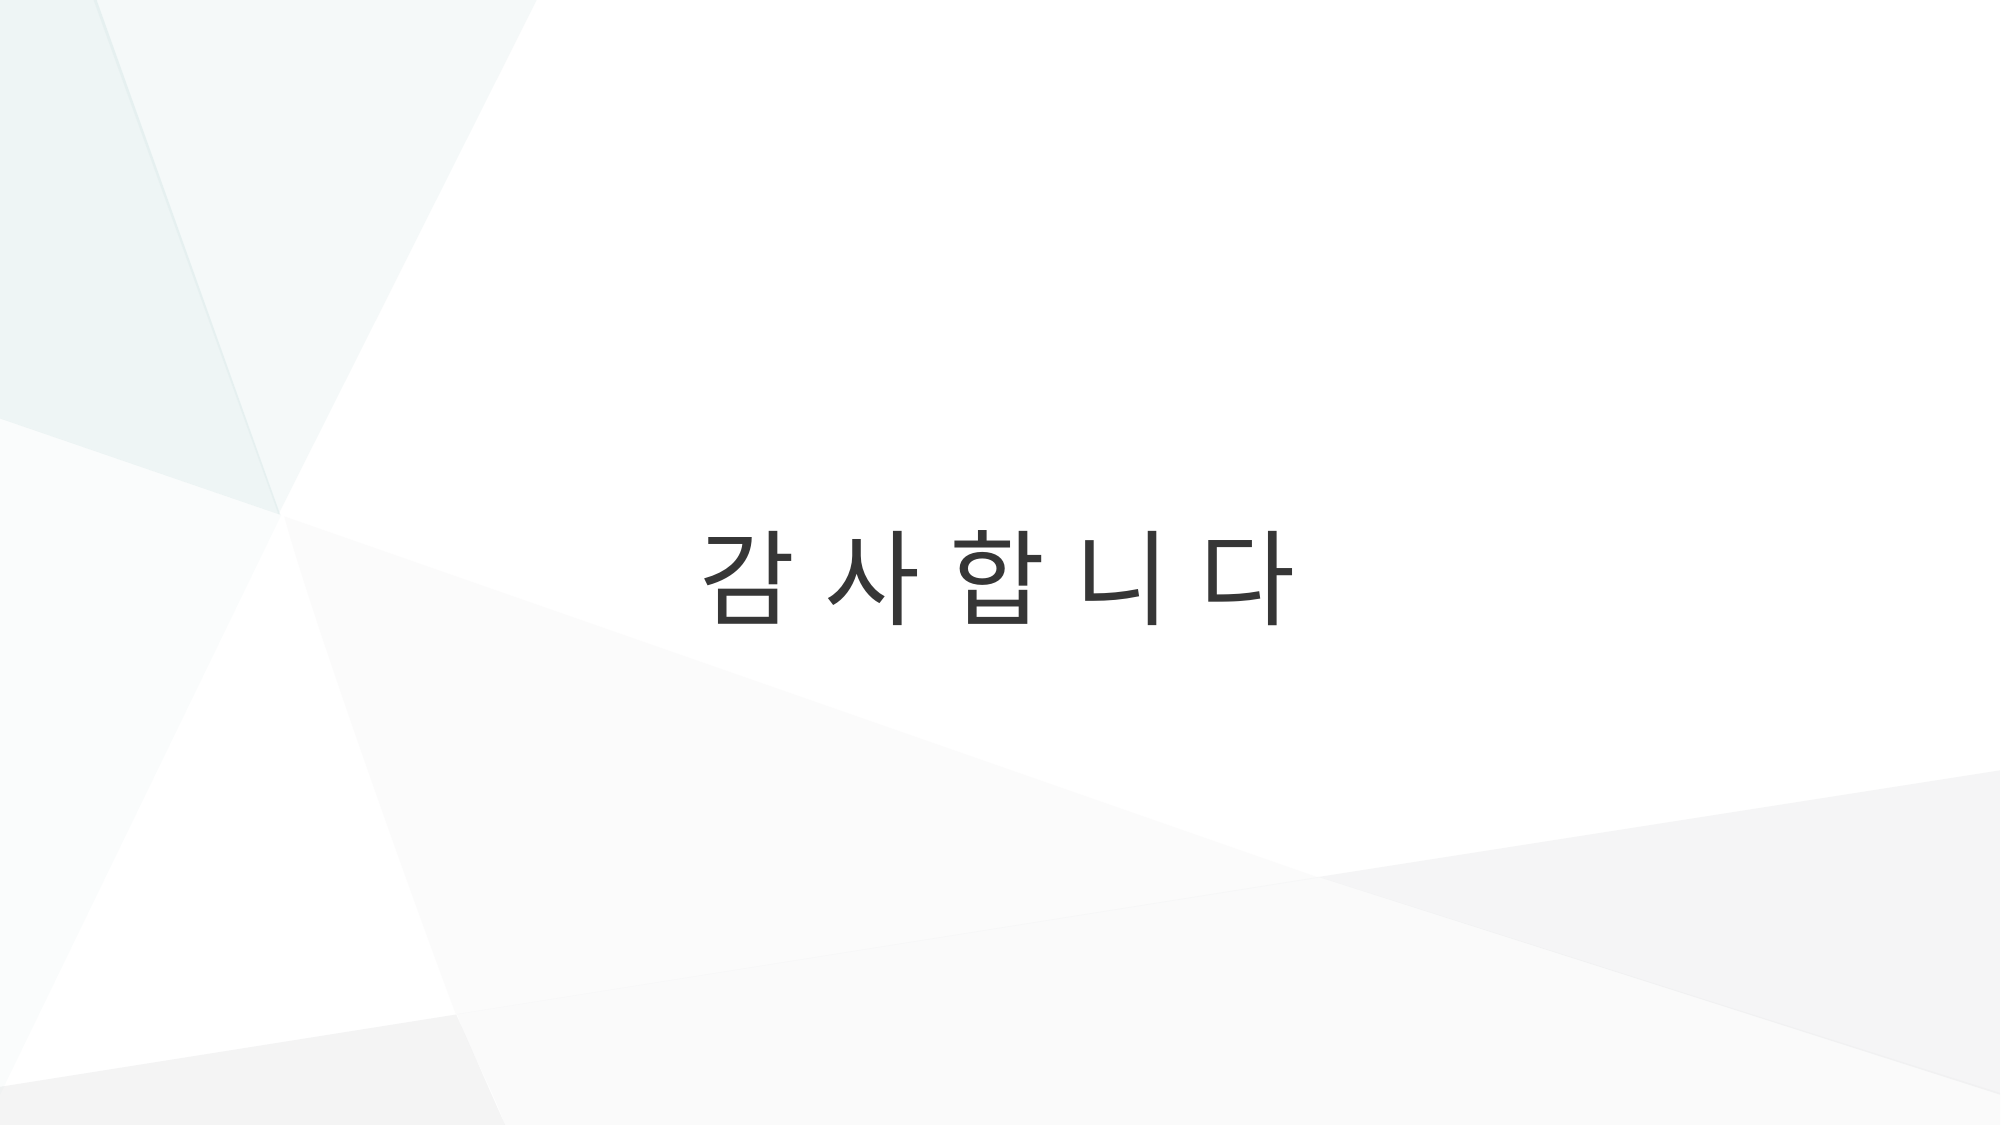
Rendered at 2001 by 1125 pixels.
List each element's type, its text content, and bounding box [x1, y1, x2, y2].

list 감 사 합 니 다 [70, 214, 1925, 1029]
